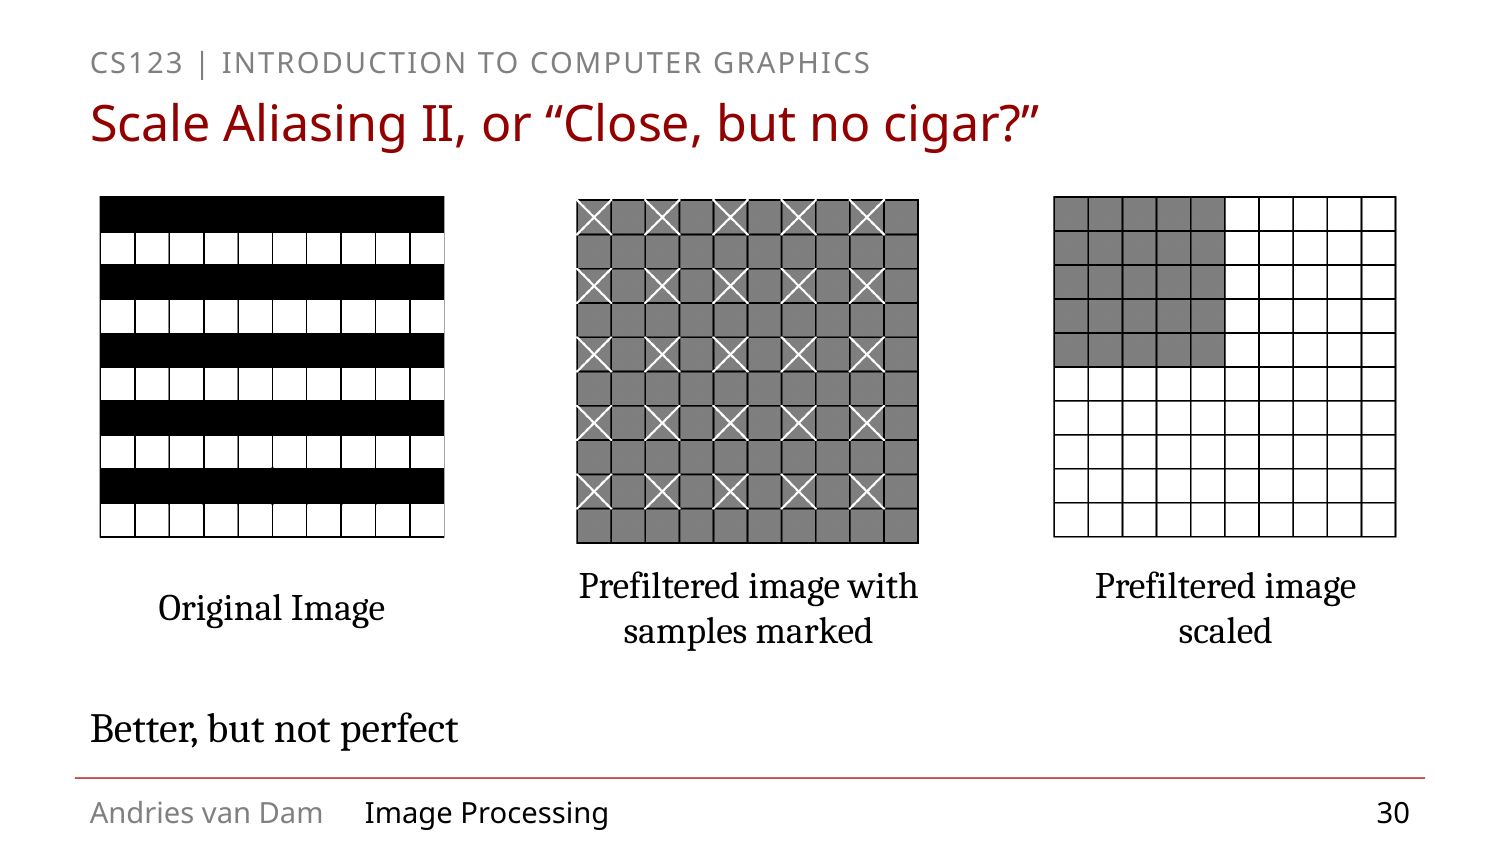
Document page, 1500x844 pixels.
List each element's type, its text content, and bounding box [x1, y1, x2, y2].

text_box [1040, 196, 1411, 660]
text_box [87, 196, 457, 637]
title Scale Aliasing II, or “Close, but no cigar?” [75, 84, 1425, 160]
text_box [548, 199, 950, 660]
slide_number 30 [1224, 787, 1425, 827]
footer Image Processing [350, 787, 1213, 827]
list Better, but not perfect [75, 693, 1425, 760]
